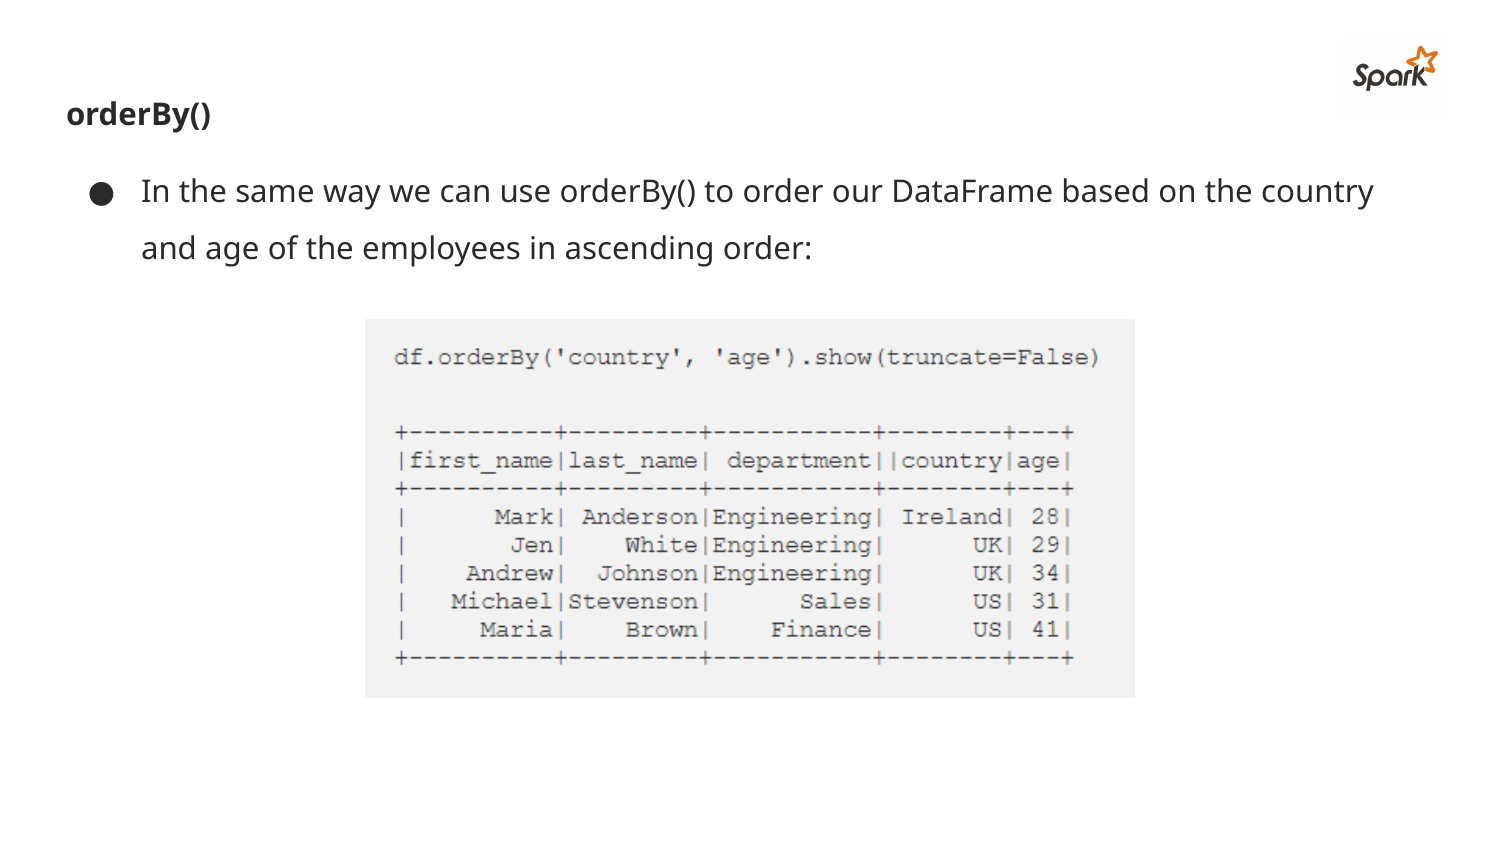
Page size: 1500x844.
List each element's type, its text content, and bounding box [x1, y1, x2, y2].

picture [1339, 35, 1450, 122]
picture [365, 319, 1135, 698]
list orderBy() In the same way we can use orderBy() to order our DataFrame based on the country and age of the employees in ascending order: [51, 60, 1449, 779]
